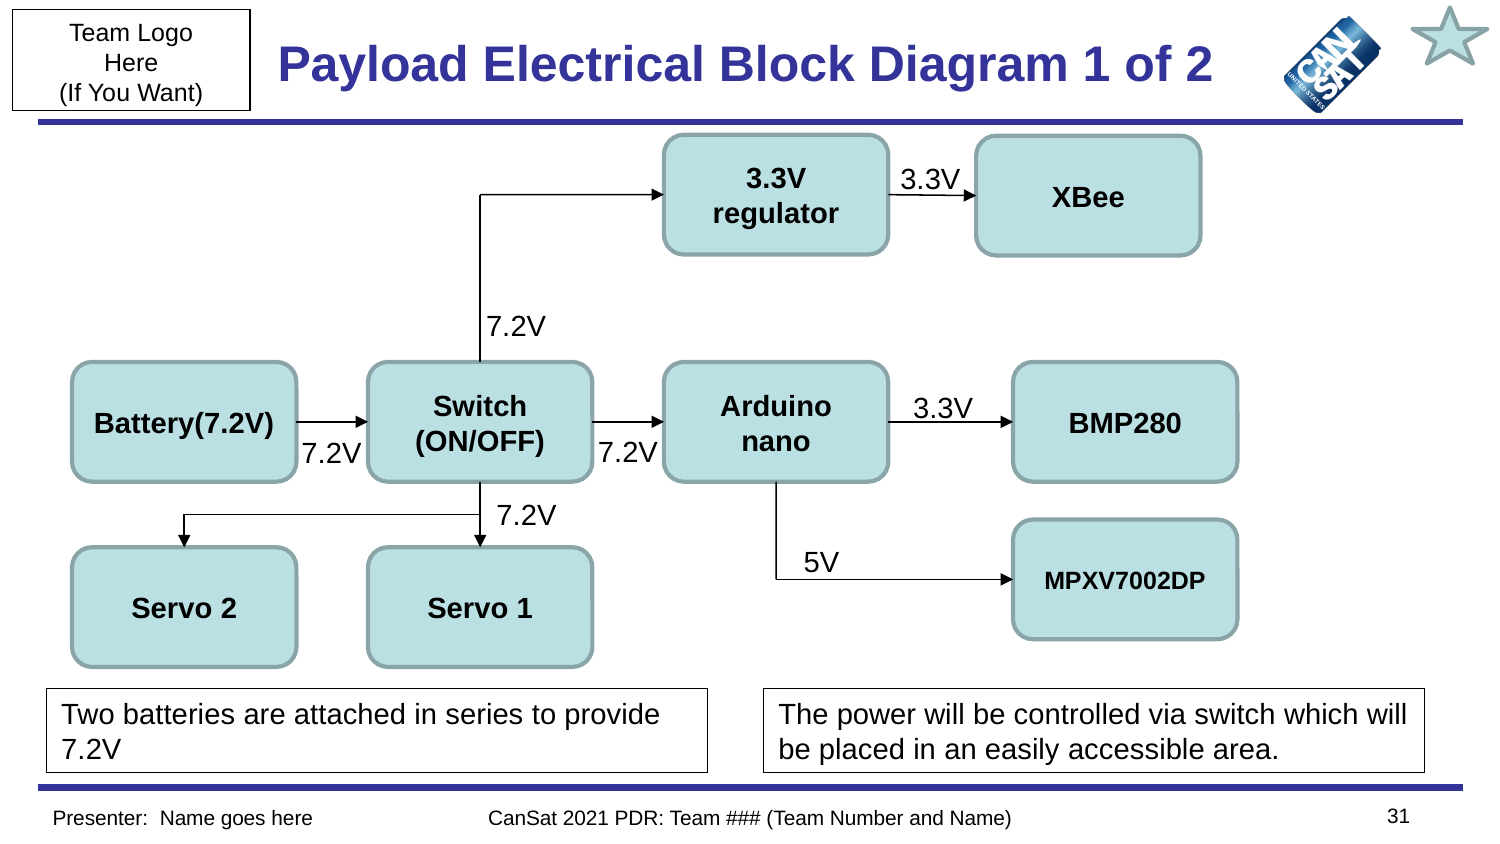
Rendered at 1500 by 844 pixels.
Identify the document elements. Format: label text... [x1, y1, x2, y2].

text_box The power will be controlled via switch which will be placed in an easily accessible area. [763, 688, 1425, 773]
text_box 3.3V regulator [661, 132, 891, 257]
text_box Presenter: Name goes here [37, 796, 413, 827]
title Payload Electrical Block Diagram 1 of 2 [262, 9, 1238, 113]
text_box 7.2V [583, 425, 674, 476]
text_box Servo 2 [69, 545, 299, 670]
text_box 3.3V [898, 382, 989, 421]
text_box Two batteries are attached in series to provide 7.2V [46, 688, 708, 773]
text_box Switch (ON/OFF) [365, 359, 595, 484]
text_box 7.2V [471, 299, 475, 350]
text_box XBee [974, 133, 1203, 258]
text_box Arduino nano [661, 359, 891, 484]
slide_number 31 [1312, 794, 1425, 825]
text_box 5V [788, 535, 880, 578]
text_box 7.2V [485, 489, 572, 539]
text_box Battery(7.2V) [69, 359, 299, 484]
text_box Servo 1 [365, 545, 595, 670]
picture [1284, 16, 1381, 113]
text_box [1412, 7, 1488, 64]
footer CanSat 2021 PDR: Team ### (Team Number and Name) [450, 796, 1050, 827]
text_box MPXV7002DP [1010, 517, 1240, 642]
text_box 7.2V [485, 299, 562, 350]
text_box 7.2V [286, 426, 377, 477]
text_box 3.3V [885, 153, 976, 203]
text_box BMP280 [1010, 359, 1240, 484]
